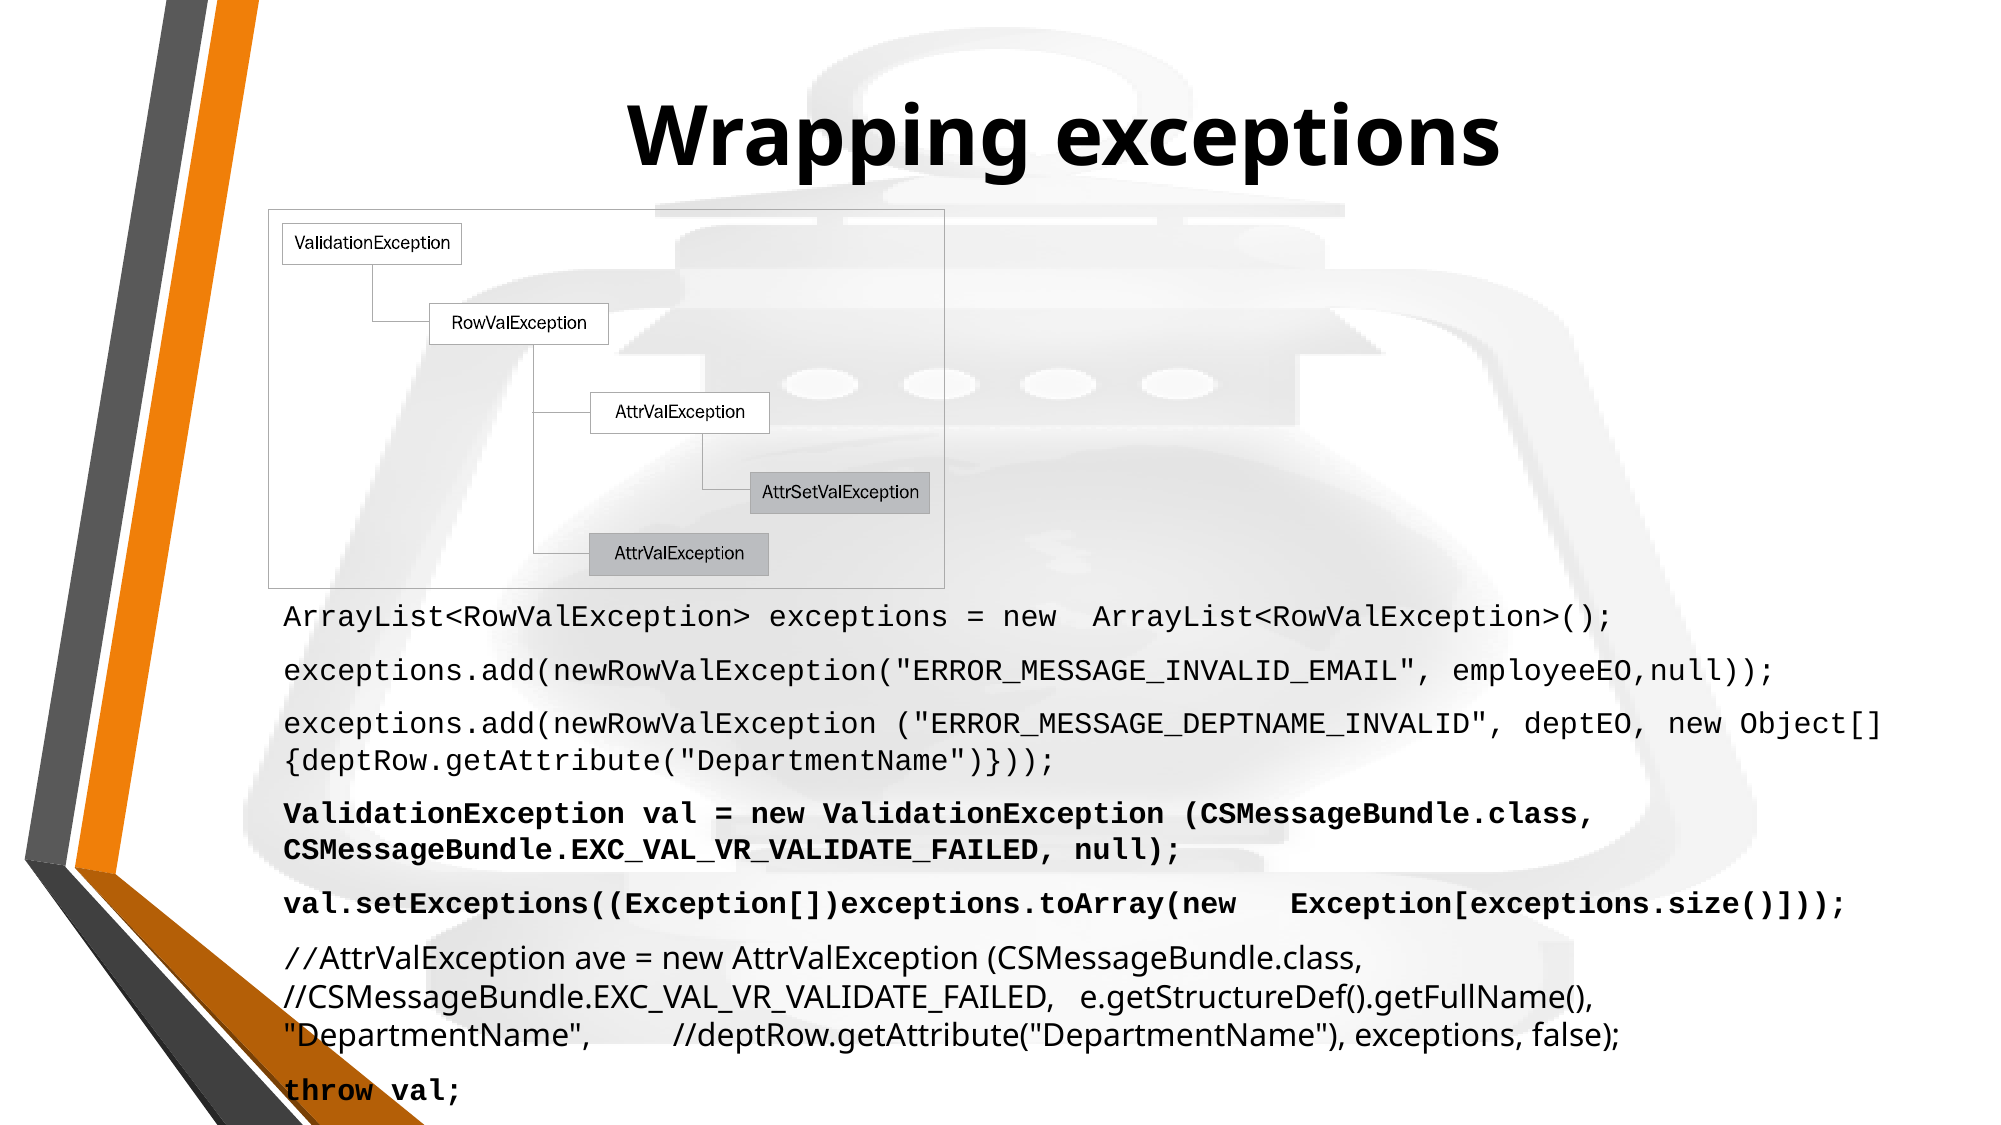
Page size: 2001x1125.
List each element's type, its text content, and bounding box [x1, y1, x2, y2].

title Wrapping exceptions [243, 54, 1887, 210]
text_box ArrayList<RowValException> exceptions = new ArrayList<RowValException>(); exceptions.add(newRowValException("ERROR_MESSAGE_INVALID_EMAIL", employeeEO,null)); exceptions.add(newRowValException ("ERROR_MESSAGE_DEPTNAME_INVALID", deptEO, new Object[]{deptRow.getAttribute("DepartmentName")})); ValidationException val = new ValidationException (CSMessageBundle.class, CSMessageBundle.EXC_VAL_VR_VALIDATE_FAILED, null); val.setExceptions((Exception[])exceptions.toArray(new Exception[exceptions.size()])); //AttrValException ave = new AttrValException (CSMessageBundle.class, //CSMessageBundle.EXC_VAL_VR_VALIDATE_FAILED, e.getStructureDef().getFullName(), "DepartmentName", //deptRow.getAttribute("DepartmentName"), exceptions, false); throw val; [268, 584, 1912, 1119]
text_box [268, 209, 945, 589]
